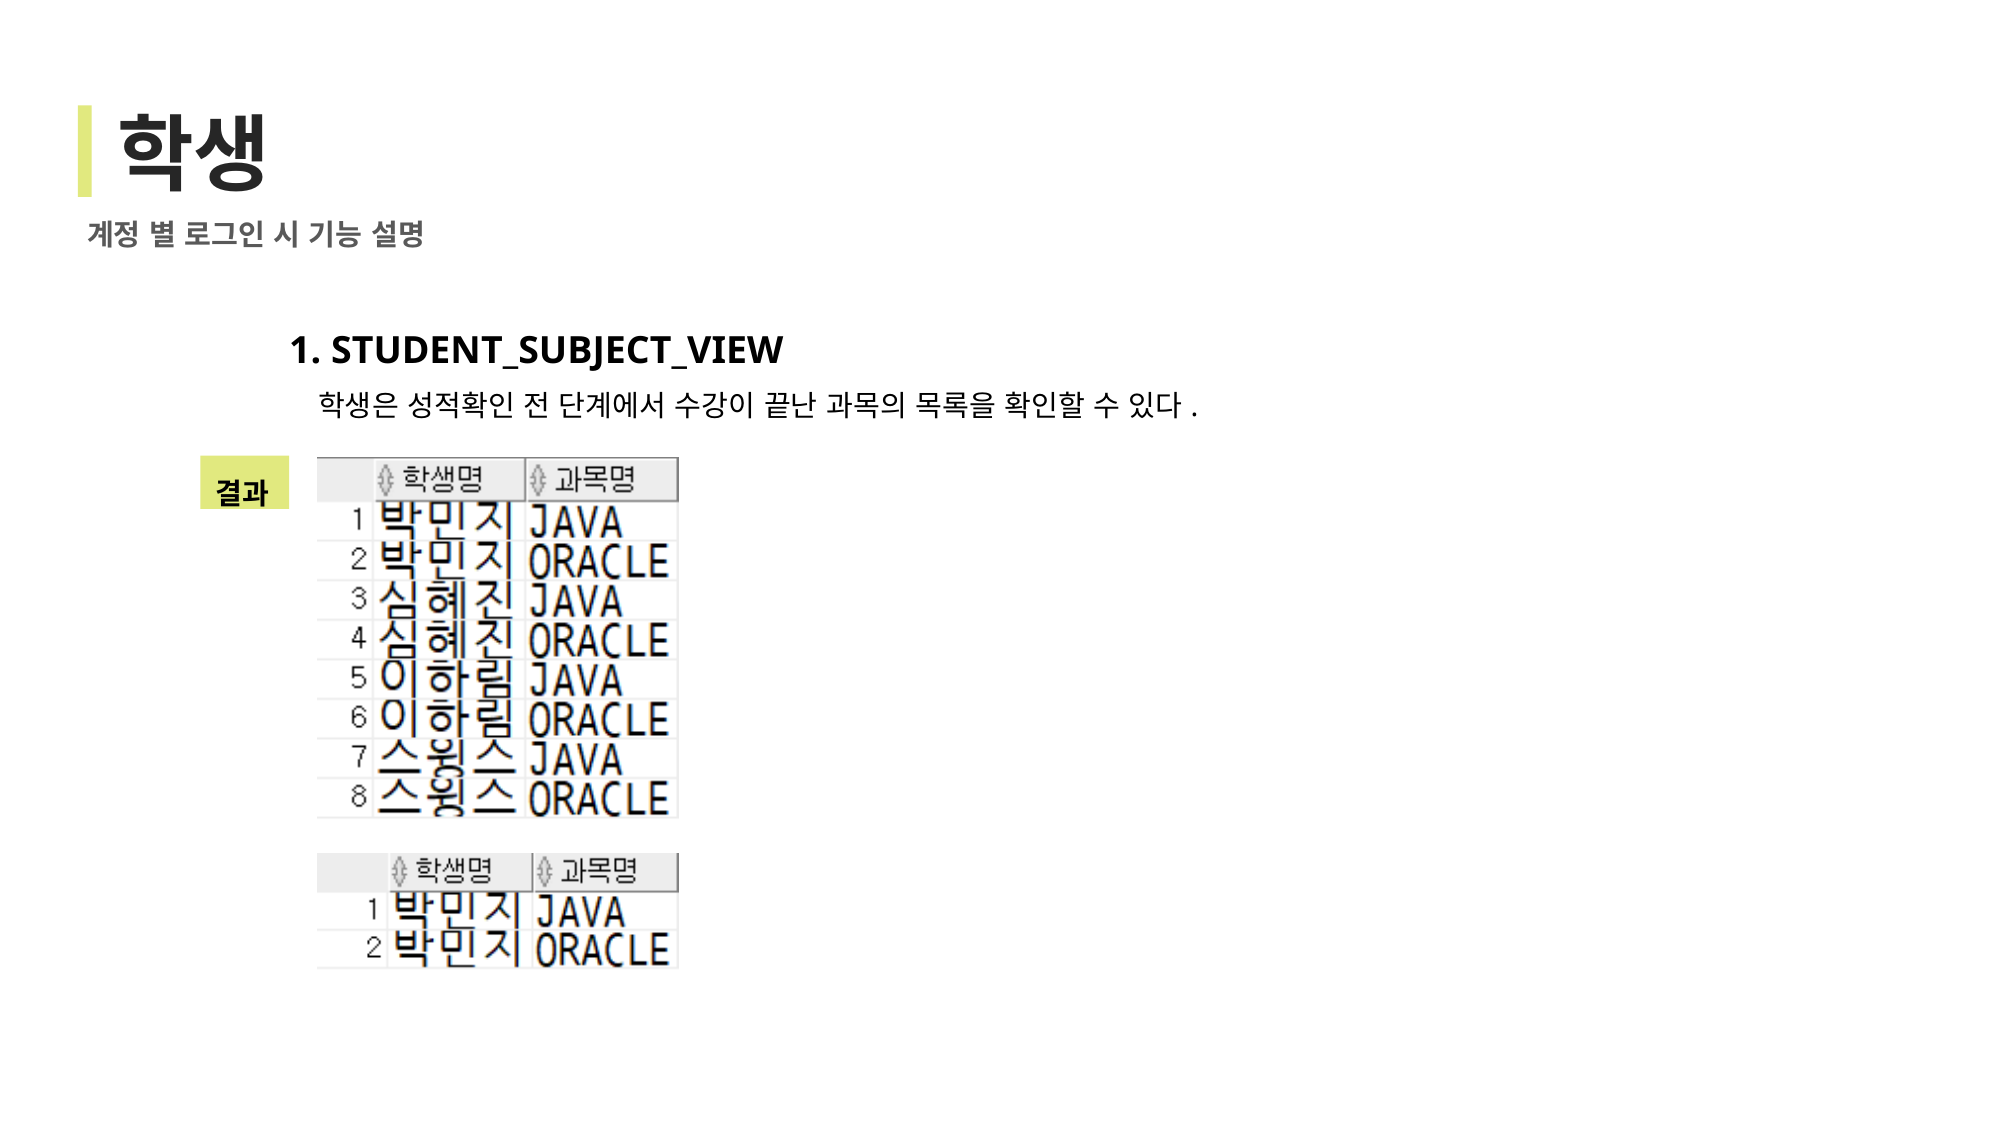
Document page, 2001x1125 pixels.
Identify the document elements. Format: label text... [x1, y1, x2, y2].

text_box 학생은 성적확인 전 단계에서 수강이 끝난 과목의 목록을 확인할 수 있다. [303, 360, 1749, 430]
picture [317, 853, 679, 977]
picture [317, 457, 679, 827]
text_box 학생 [102, 93, 286, 209]
text_box 계정 별 로그인 시 기능 설명 [72, 176, 1073, 259]
text_box 1. STUDENT_SUBJECT_VIEW [274, 297, 1275, 379]
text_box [200, 436, 290, 509]
text_box [77, 104, 93, 198]
